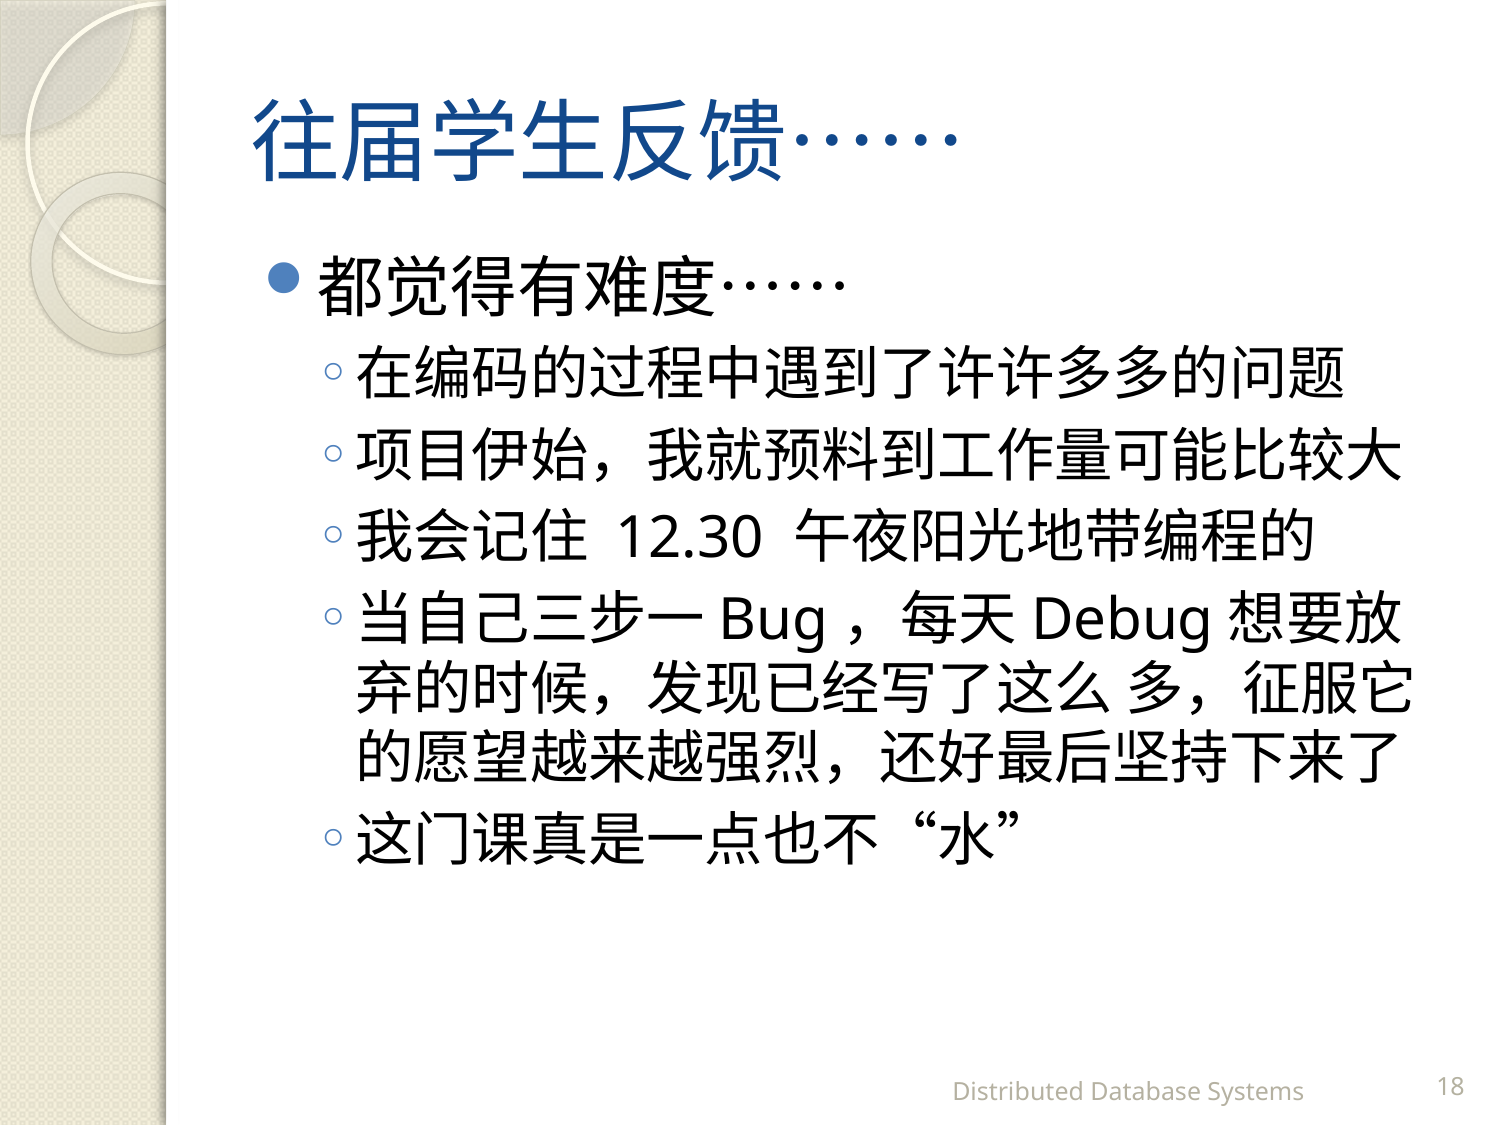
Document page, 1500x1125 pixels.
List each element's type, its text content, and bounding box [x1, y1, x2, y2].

footer Distributed Database Systems [937, 1034, 1413, 1113]
title 往届学生反馈…… [235, 45, 1466, 233]
slide_number 18 [1413, 1034, 1488, 1113]
list 都觉得有难度…… 在编码的过程中遇到了许许多多的问题 项目伊始，我就预料到工作量可能比较大 我会记住 12.30 午夜阳光地带编程的 当自己三步一Bug，每天Debug想要放弃的时候，发现已经写了这么 多，征服它的愿望越来越强烈，还好最后坚持下来了 这门课真是一点也不“水” [235, 237, 1466, 1025]
